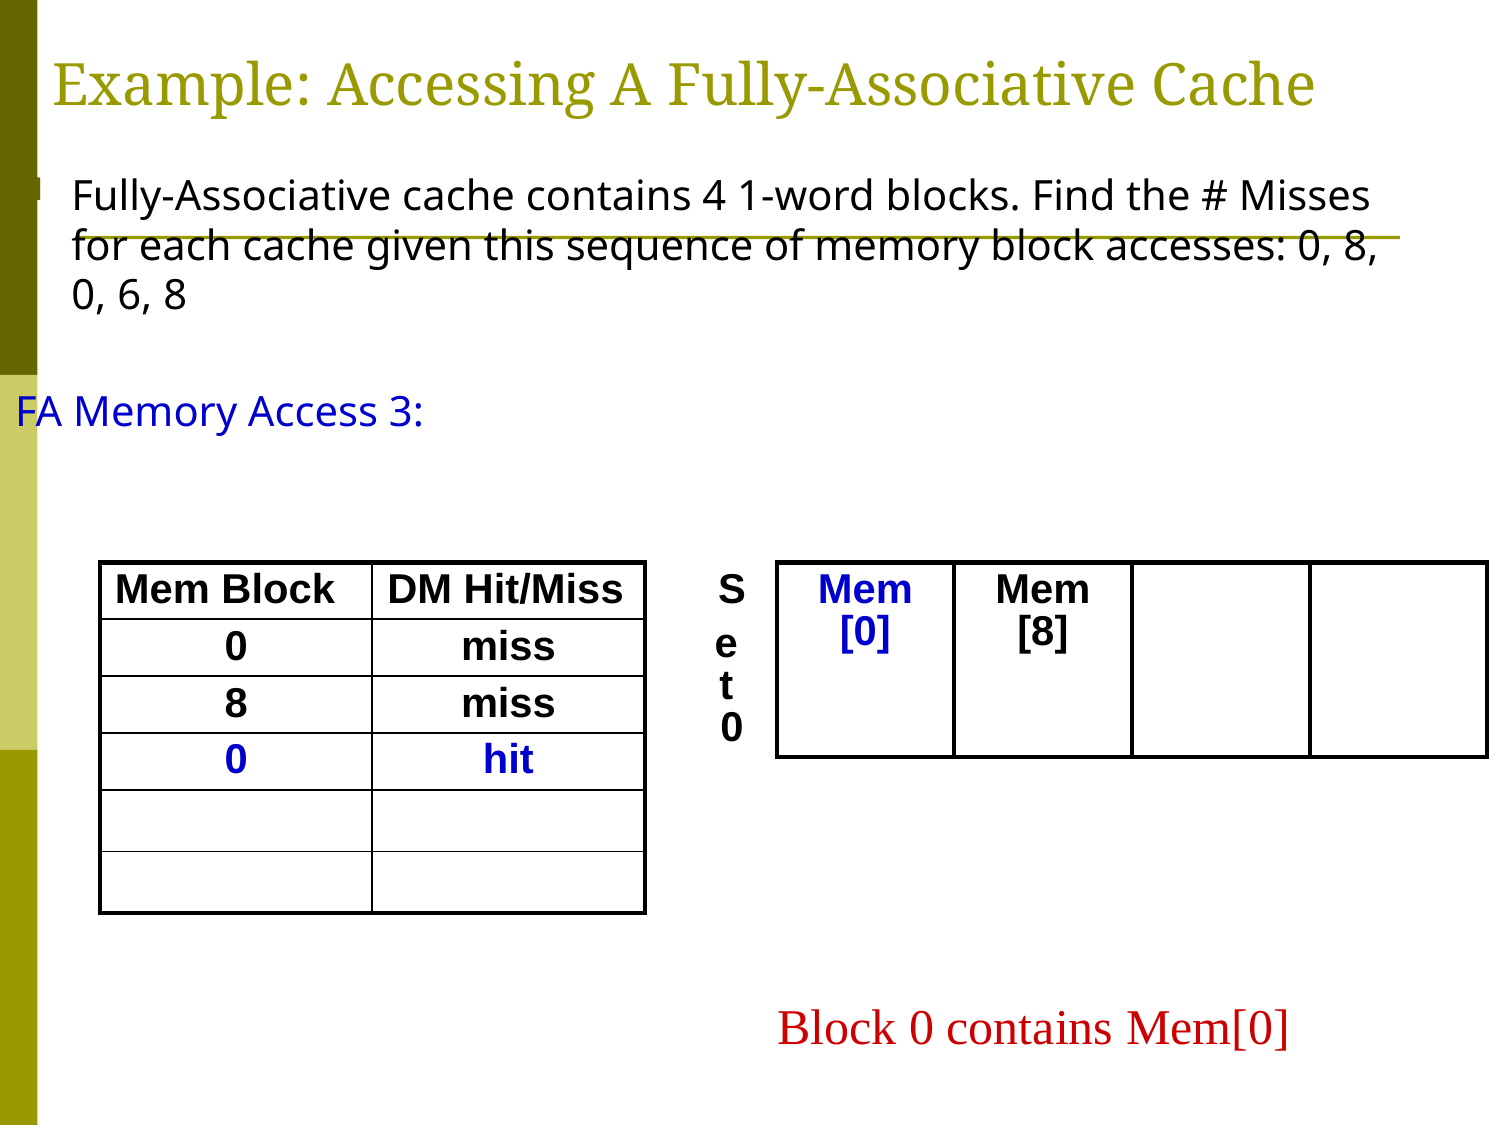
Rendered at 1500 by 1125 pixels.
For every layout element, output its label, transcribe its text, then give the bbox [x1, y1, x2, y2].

table_cell miss [373, 677, 643, 732]
title Example: Accessing A Fully-Associative Cache [37, 24, 1500, 125]
table_header [1312, 565, 1485, 755]
table_cell [373, 852, 643, 911]
table_cell miss [373, 620, 643, 675]
table_header Mem [8] [956, 565, 1130, 755]
table_cell 0 [102, 734, 371, 789]
table_header Mem [0] [779, 565, 952, 755]
table_cell [102, 791, 371, 851]
list Fully-Associative cache contains 4 1-word blocks. Find the # Misses for each cache given this sequence of memory block accesses: 0, 8, 0, 6, 8 FA Memory Access 3: [0, 149, 1438, 563]
table_header DM Hit/Miss [373, 565, 643, 618]
table_cell 0 [102, 620, 371, 675]
table_header S e t 0 [688, 563, 775, 757]
table_cell hit [373, 734, 643, 789]
table_header Mem Block [102, 565, 371, 618]
table_cell 8 [102, 677, 371, 732]
table_header [1134, 565, 1308, 755]
table_cell [102, 852, 371, 911]
text_box Block 0 contains Mem[0] [762, 987, 1400, 1063]
table_cell [373, 791, 643, 851]
